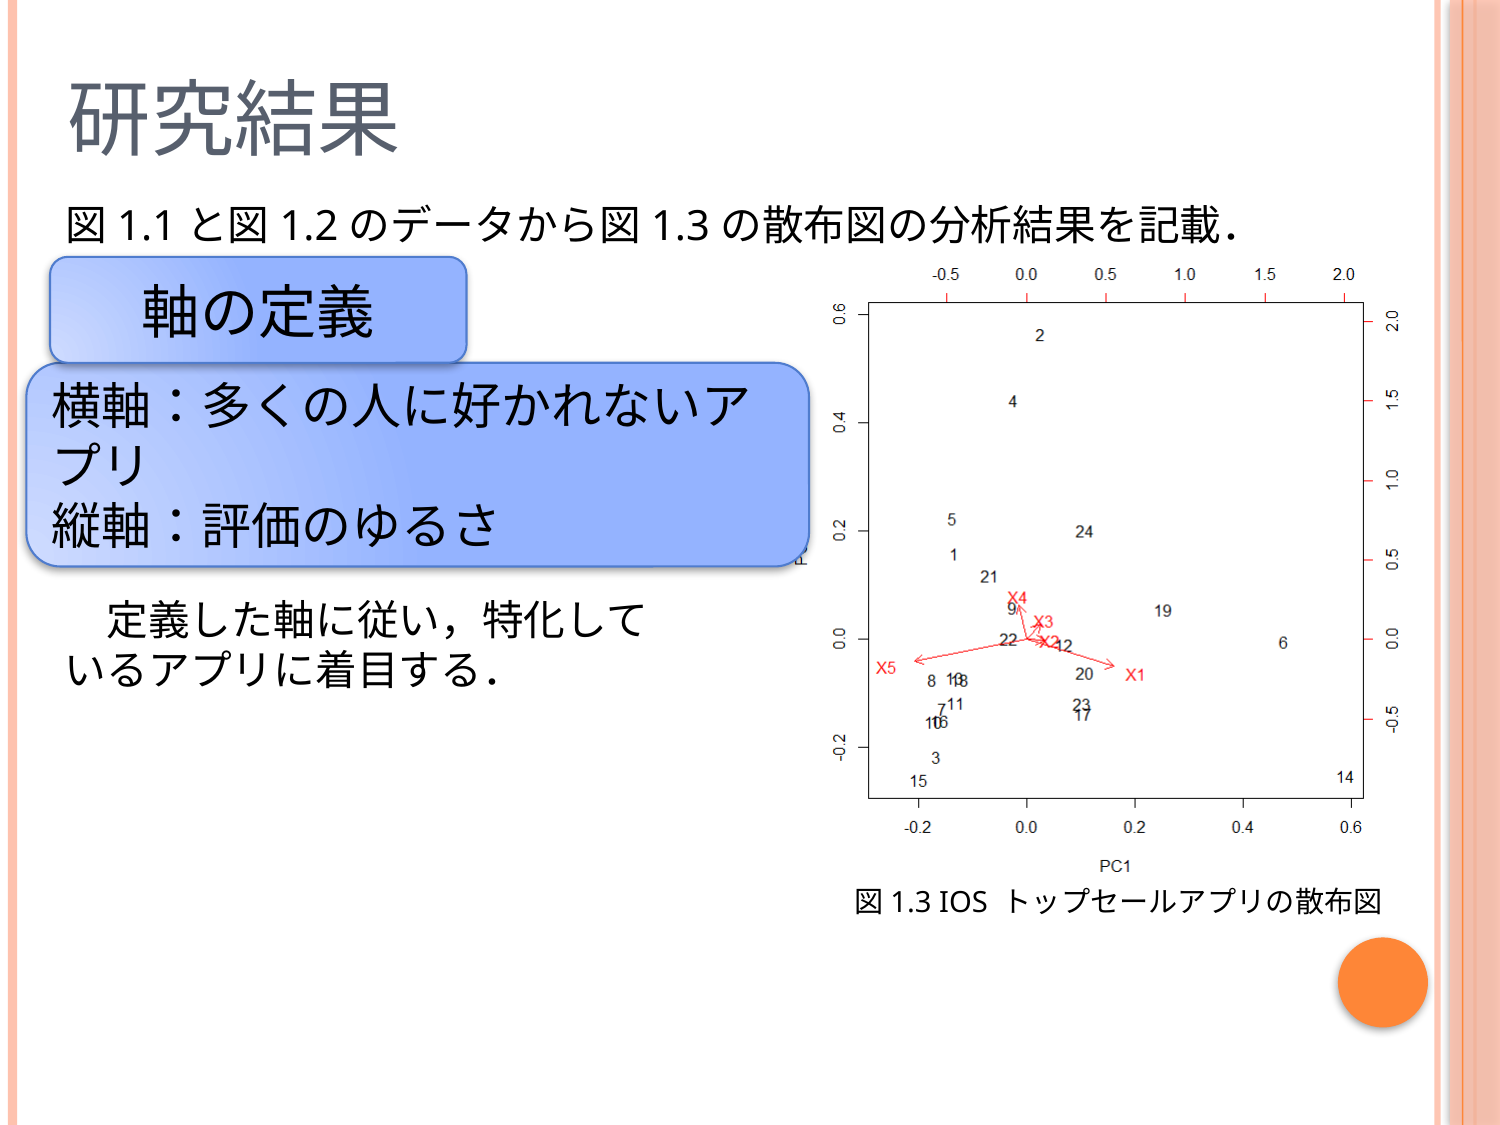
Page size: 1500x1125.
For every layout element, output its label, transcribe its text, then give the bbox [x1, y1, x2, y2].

text_box 横軸：多くの人に好かれないアプリ 縦軸：評価のゆるさ [25, 361, 778, 568]
title 研究結果 [53, 54, 1279, 174]
text_box 定義した軸に従い，特化しているアプリに着目する． [50, 586, 665, 701]
text_box 図1.3 IOS トップセールアプリの散布図 [839, 891, 1398, 926]
text_box 軸の定義 [48, 255, 468, 364]
picture [784, 251, 1422, 882]
text_box 図1.1と図1.2のデータから図1.3の散布図の分析結果を記載． [50, 191, 1278, 256]
